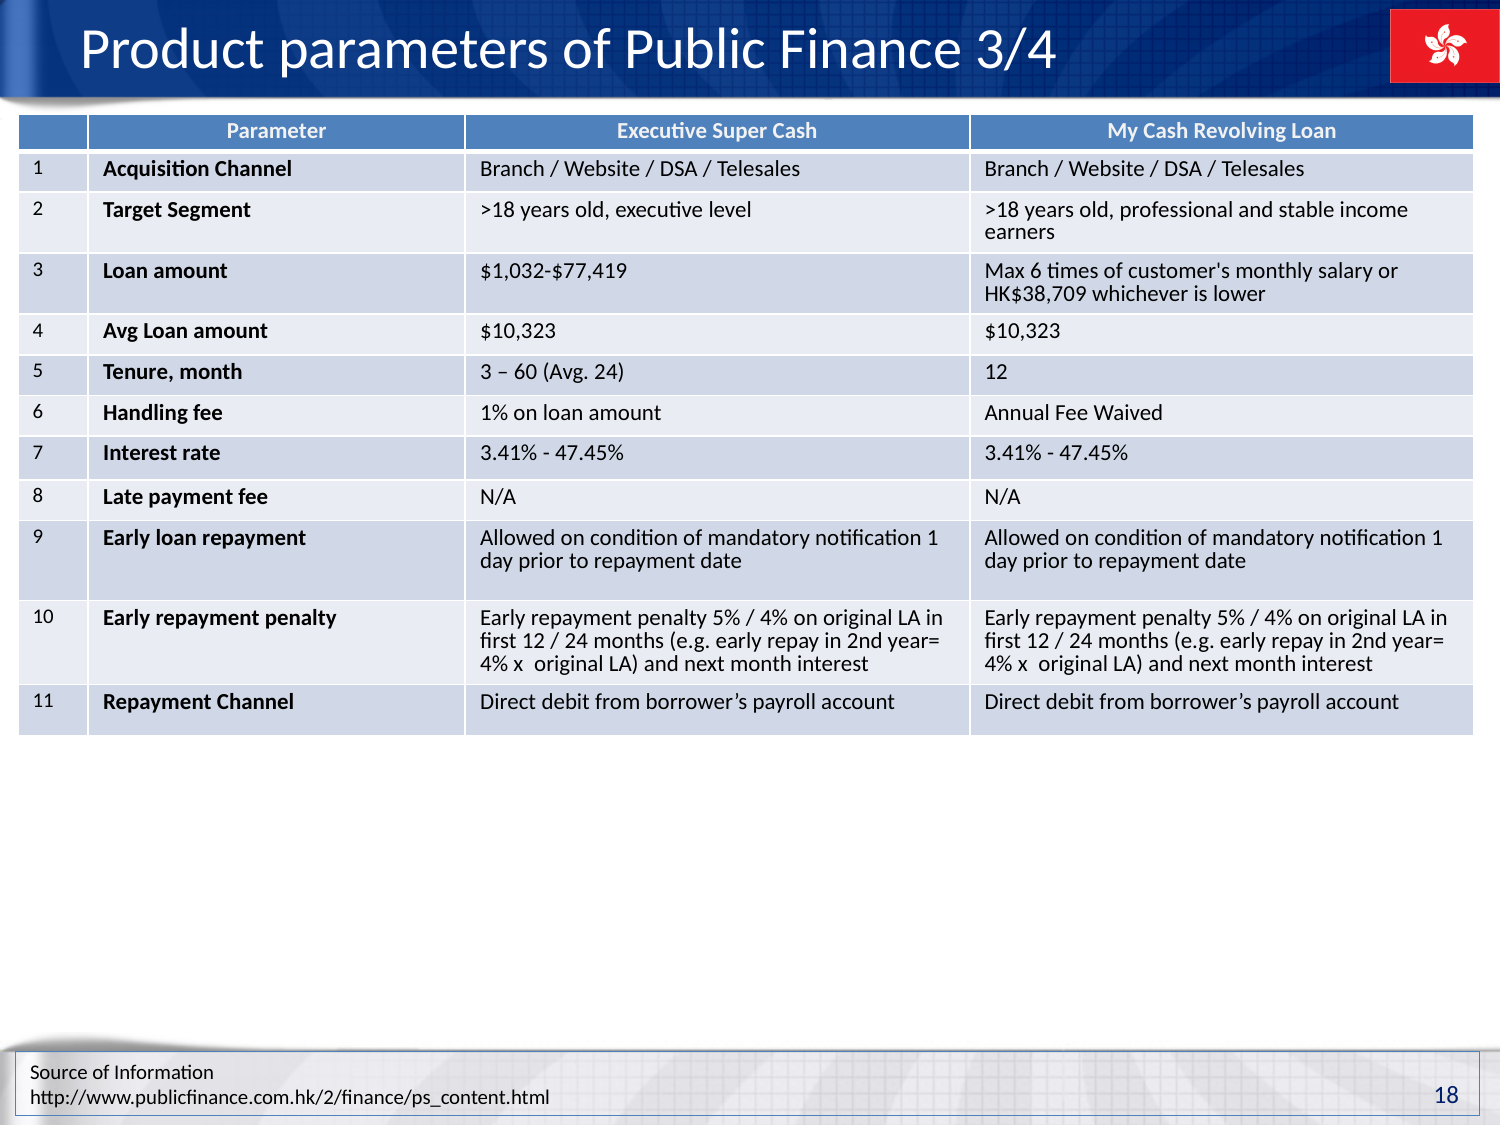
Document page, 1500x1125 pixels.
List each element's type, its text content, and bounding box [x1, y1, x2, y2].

table_cell Direct debit from borrower’s payroll account [971, 685, 1473, 735]
table_cell Allowed on condition of mandatory notification 1 day prior to repayment date [971, 521, 1473, 600]
table_cell Target Segment [89, 193, 464, 252]
table_cell 1 [19, 154, 87, 191]
table_cell 10 [19, 601, 87, 684]
table_cell Repayment Channel [89, 685, 464, 735]
title Product parameters of Public Finance 3/4 [64, 19, 1385, 71]
table_cell N/A [466, 481, 969, 520]
table_cell Acquisition Channel [89, 154, 464, 191]
table_cell Max 6 times of customer's monthly salary or HK$38,709 whichever is lower [971, 254, 1473, 313]
table_cell 3.41% - 47.45% [971, 437, 1473, 479]
table_cell 8 [19, 481, 87, 520]
table_cell 3 [19, 254, 87, 313]
text_box Source of Information http://www.publicfinance.com.hk/2/finance/ps_content.html [15, 1051, 1480, 1116]
table_cell 4 [19, 315, 87, 354]
table_cell Early repayment penalty 5% / 4% on original LA in first 12 / 24 months (e.g. early repay in 2nd year= 4% x original LA) and next month interest [466, 601, 969, 684]
table_cell Early repayment penalty [89, 601, 464, 684]
table_cell 3 – 60 (Avg. 24) [466, 356, 969, 395]
picture [0, 0, 1500, 120]
table_cell Direct debit from borrower’s payroll account [466, 685, 969, 735]
table_cell 7 [19, 437, 87, 479]
table_cell Avg Loan amount [89, 315, 464, 354]
table_cell 2 [19, 193, 87, 252]
table_cell N/A [971, 481, 1473, 520]
table_cell 12 [971, 356, 1473, 395]
table_cell Early repayment penalty 5% / 4% on original LA in first 12 / 24 months (e.g. early repay in 2nd year= 4% x original LA) and next month interest [971, 601, 1473, 684]
table_cell 9 [19, 521, 87, 600]
table_cell Interest rate [89, 437, 464, 479]
table_cell Handling fee [89, 396, 464, 435]
table_cell 6 [19, 396, 87, 435]
table_cell Branch / Website / DSA / Telesales [971, 154, 1473, 191]
table_cell Late payment fee [89, 481, 464, 520]
table_cell $10,323 [466, 315, 969, 354]
table_cell 1% on loan amount [466, 396, 969, 435]
table_header Parameter [89, 115, 464, 149]
table_cell >18 years old, professional and stable income earners [971, 193, 1473, 252]
table_header Executive Super Cash [466, 115, 969, 149]
table_cell Allowed on condition of mandatory notification 1 day prior to repayment date [466, 521, 969, 600]
table_cell Loan amount [89, 254, 464, 313]
table_cell Tenure, month [89, 356, 464, 395]
table_cell 3.41% - 47.45% [466, 437, 969, 479]
table_cell Early loan repayment [89, 521, 464, 600]
table_cell Branch / Website / DSA / Telesales [466, 154, 969, 191]
table_header My Cash Revolving Loan [971, 115, 1473, 149]
table_cell 11 [19, 685, 87, 735]
table_cell Annual Fee Waived [971, 396, 1473, 435]
table_cell $1,032-$77,419 [466, 254, 969, 313]
table_cell $10,323 [971, 315, 1473, 354]
table_header [19, 115, 87, 149]
table_cell 5 [19, 356, 87, 395]
picture [0, 1032, 1500, 1125]
table_cell >18 years old, executive level [466, 193, 969, 252]
